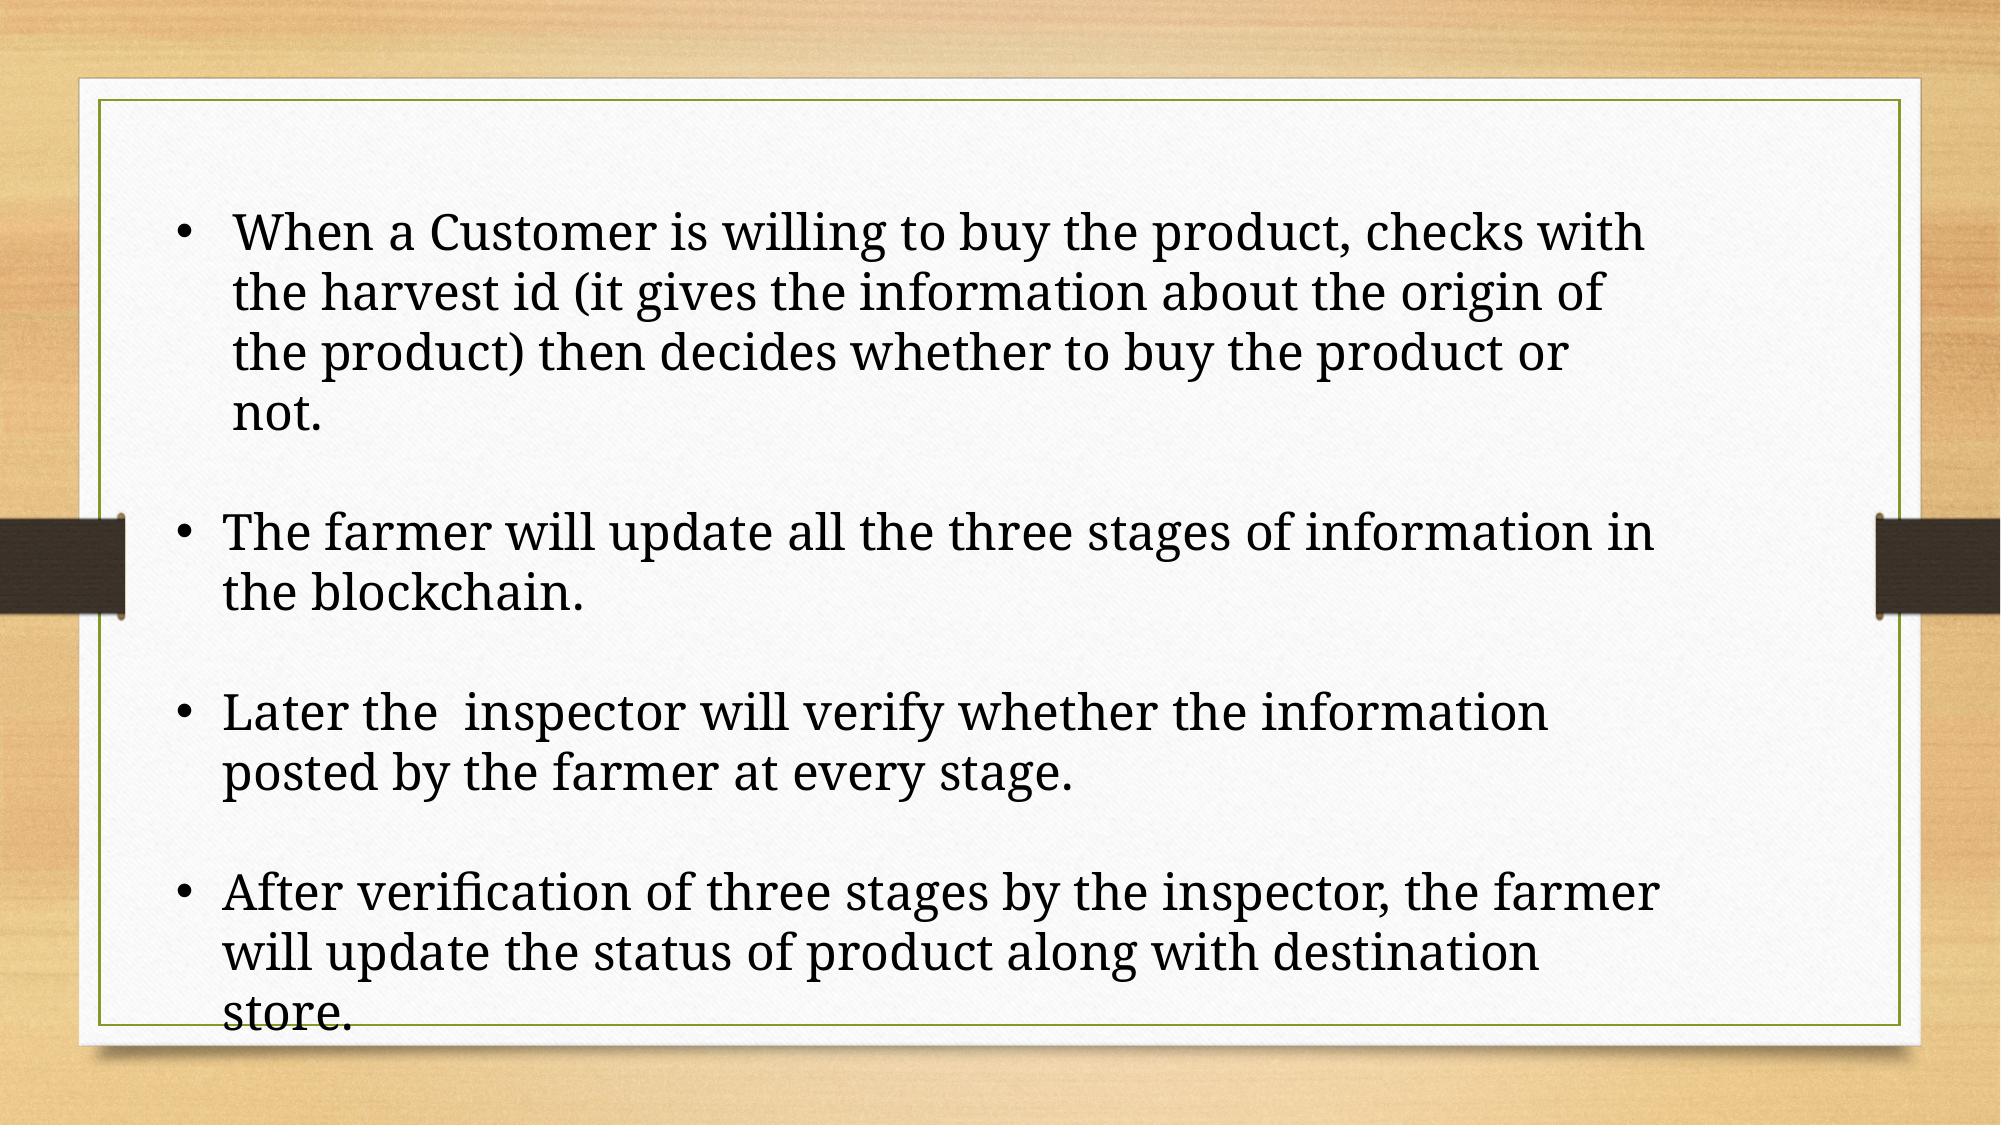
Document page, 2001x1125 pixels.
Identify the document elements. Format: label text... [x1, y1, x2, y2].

text_box When a Customer is willing to buy the product, checks with the harvest id (it gives the information about the origin of the product) then decides whether to buy the product or not. The farmer will update all the three stages of information in the blockchain. Later the inspector will verify whether the information posted by the farmer at every stage. After verification of three stages by the inspector, the farmer will update the status of product along with destination store. [160, 132, 1679, 1093]
picture [0, 0, 2001, 1125]
